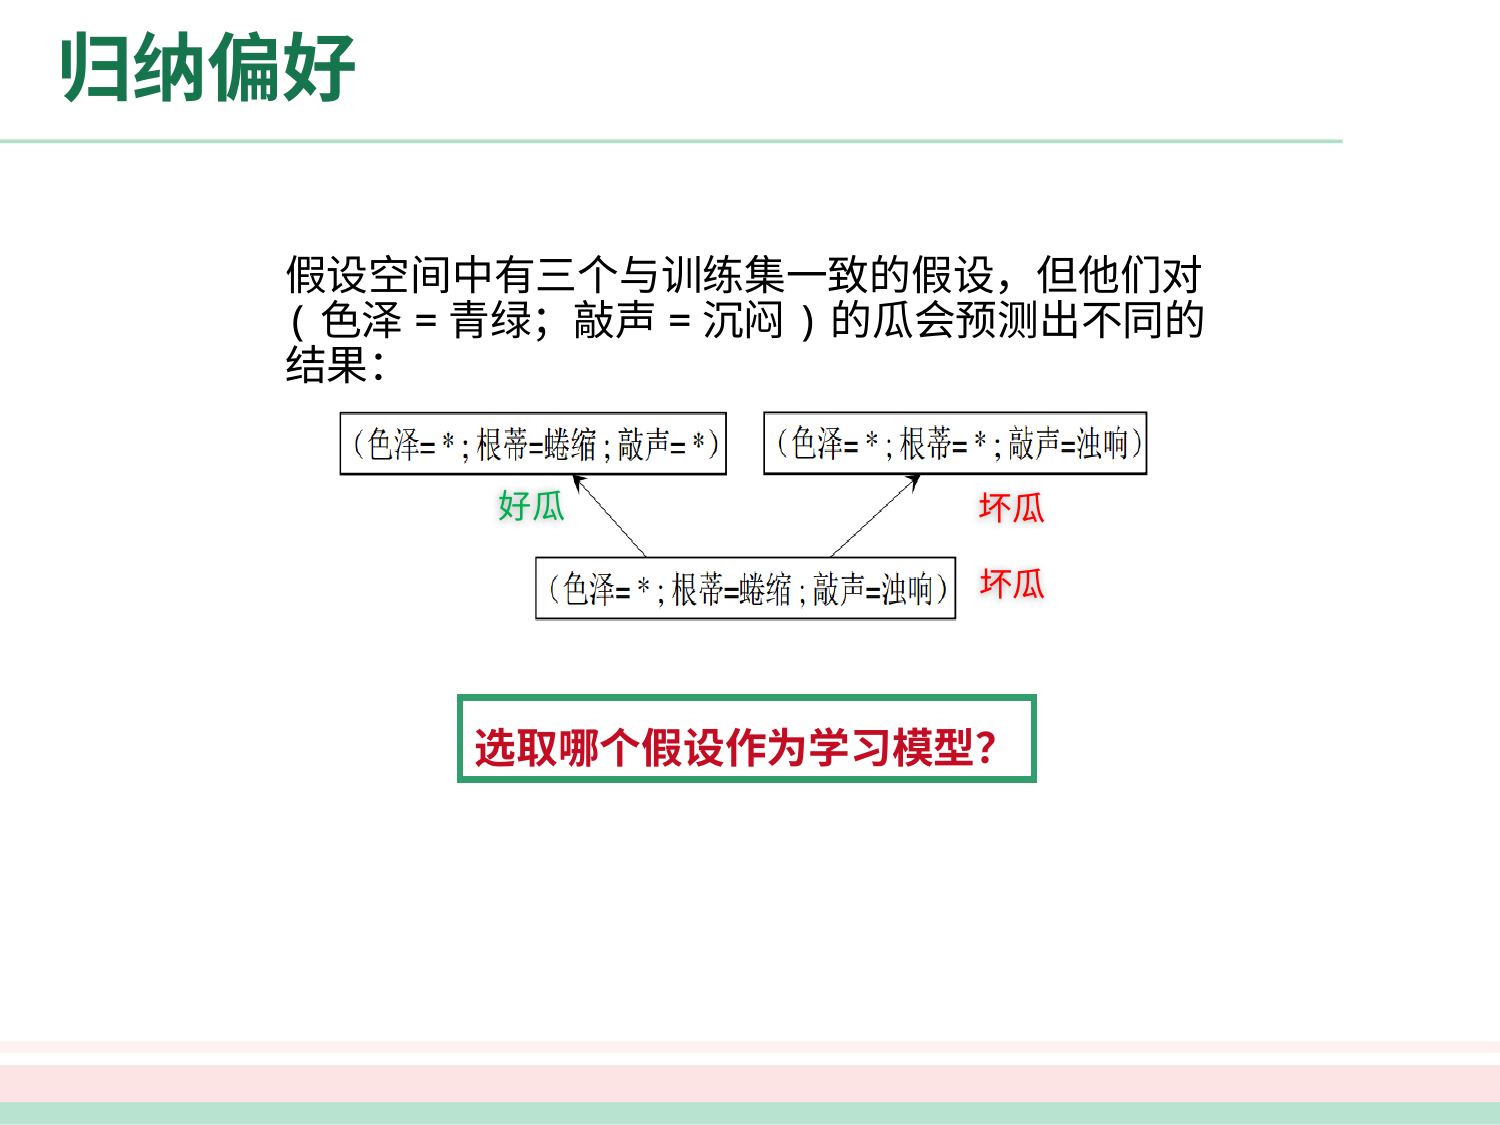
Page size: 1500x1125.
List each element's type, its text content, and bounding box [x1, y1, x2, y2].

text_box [841, 479, 1109, 612]
text_box 选取哪个假设作为学习模型？ [459, 696, 1035, 780]
title 归纳偏好 [42, 7, 1337, 135]
picture [0, 0, 1500, 1125]
